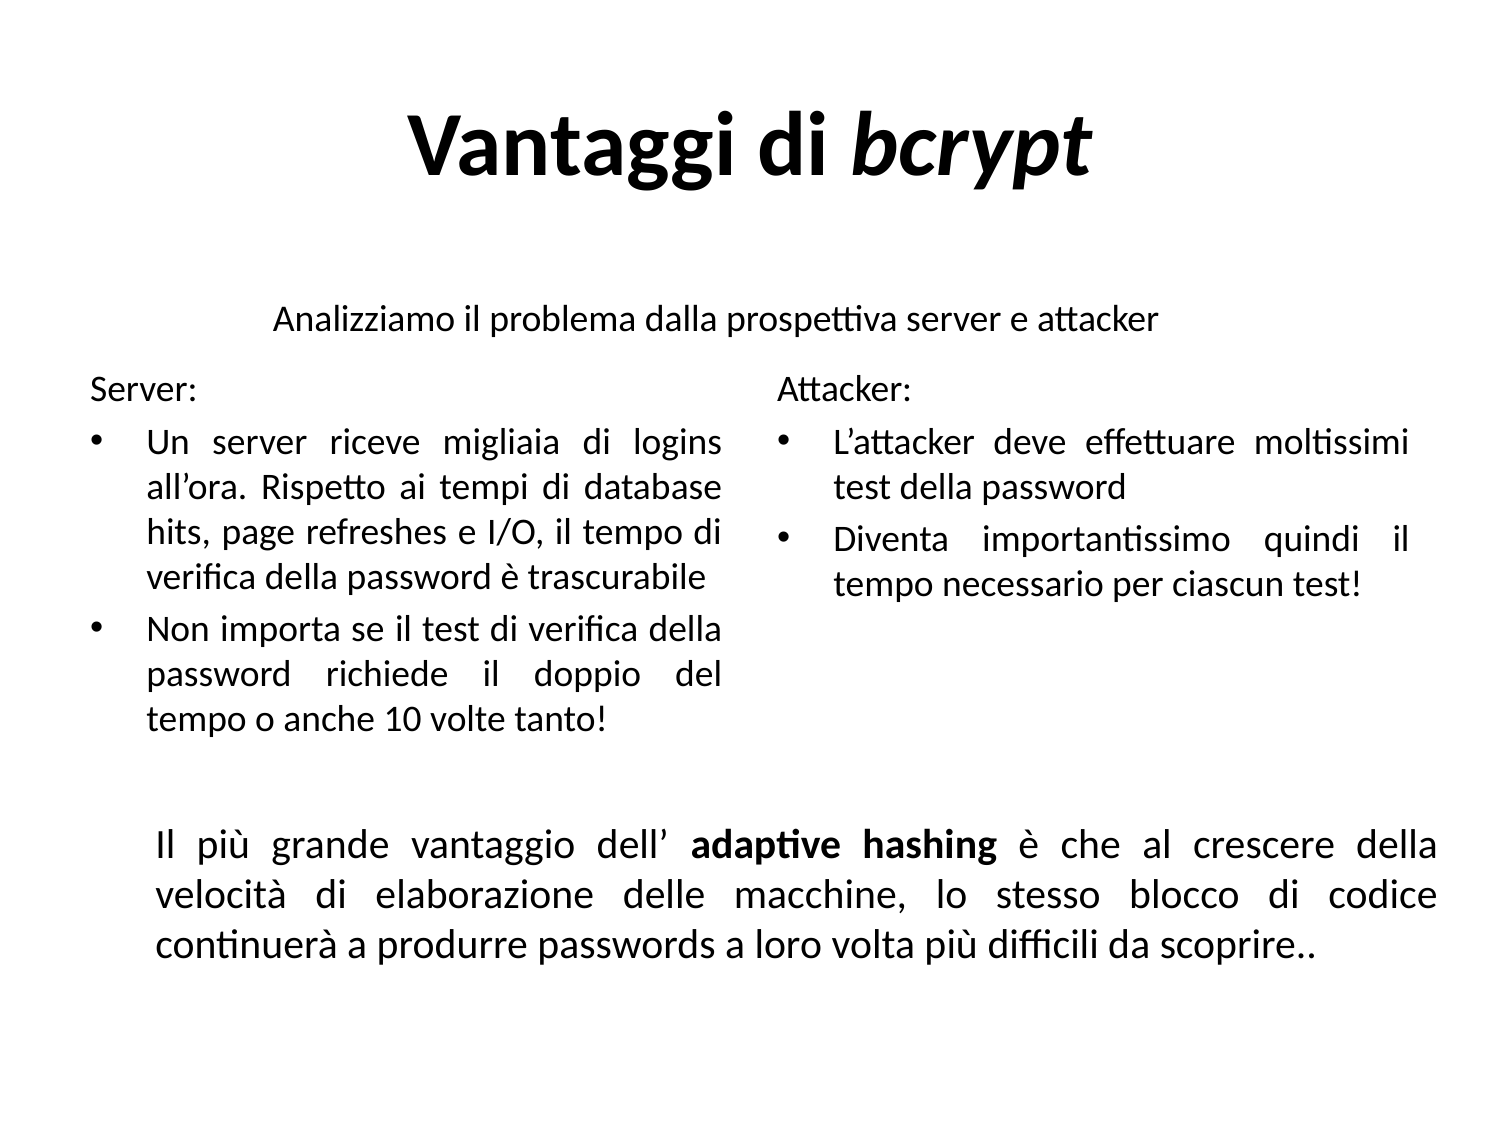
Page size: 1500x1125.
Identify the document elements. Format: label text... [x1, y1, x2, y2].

title Vantaggi di bcrypt [74, 44, 1426, 233]
text_box Il più grande vantaggio dell’ adaptive hashing è che al crescere della velocità di elaborazione delle macchine, lo stesso blocco di codice continuerà a produrre passwords a loro volta più difficili da scoprire.. [140, 809, 1454, 975]
list Attacker: L’attacker deve effettuare moltissimi test della password Diventa importantissimo quindi il tempo necessario per ciascun test! [761, 356, 1426, 704]
list Server: Un server riceve migliaia di logins all’ora. Rispetto ai tempi di database hits, page refreshes e I/O, il tempo di verifica della password è trascurabile Non importa se il test di verifica della password richiede il doppio del tempo o anche 10 volte tanto! [74, 356, 738, 786]
list Analizziamo il problema dalla prospettiva server e attacker [257, 222, 1395, 352]
